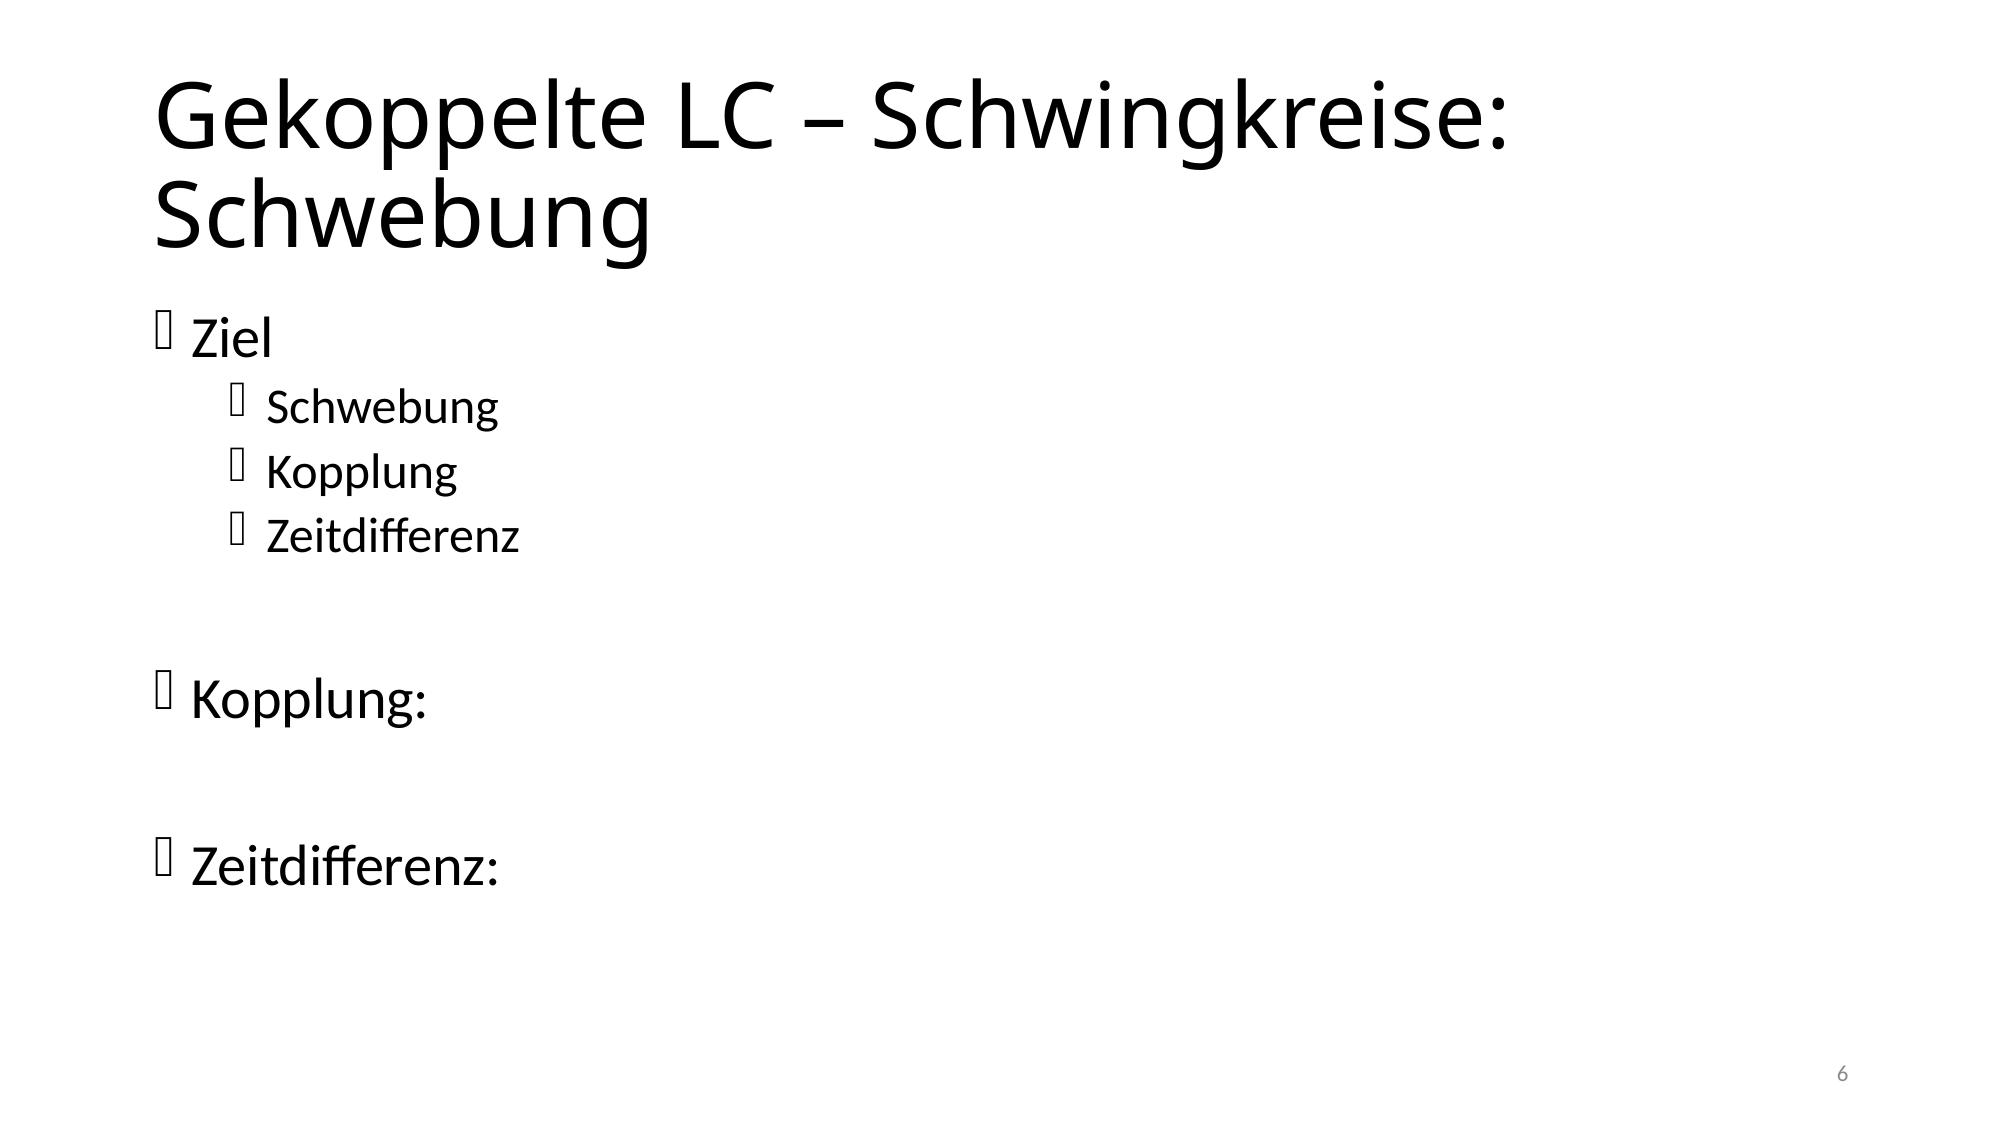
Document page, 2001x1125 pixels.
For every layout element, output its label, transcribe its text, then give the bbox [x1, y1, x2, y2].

slide_number 6 [1413, 1042, 1864, 1103]
title Gekoppelte LC – Schwingkreise: Schwebung [138, 60, 1864, 278]
